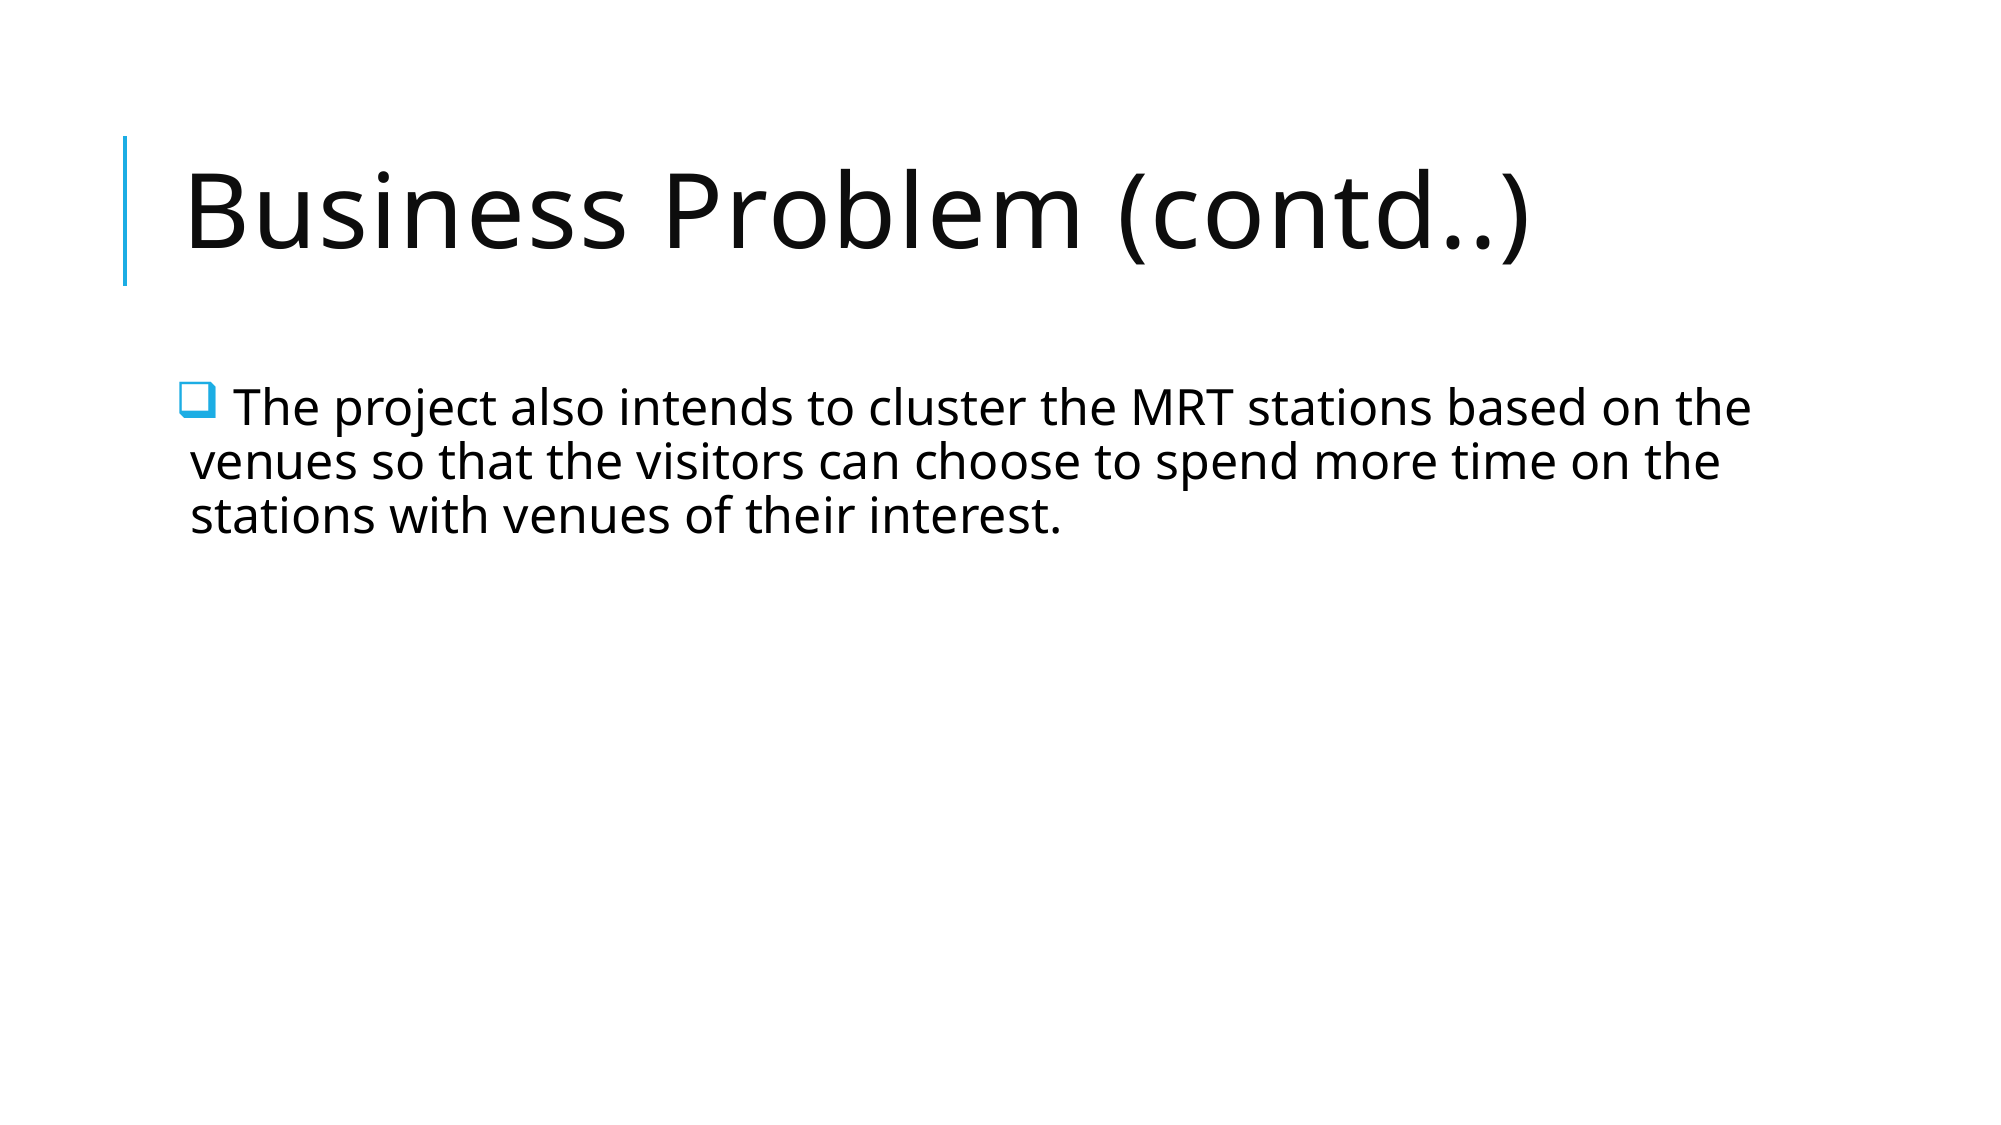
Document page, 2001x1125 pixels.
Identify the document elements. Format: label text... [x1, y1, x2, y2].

title Business Problem (contd..) [168, 96, 1763, 342]
list The project also intends to cluster the MRT stations based on the venues so that the visitors can choose to spend more time on the stations with venues of their interest. [168, 375, 1763, 1035]
